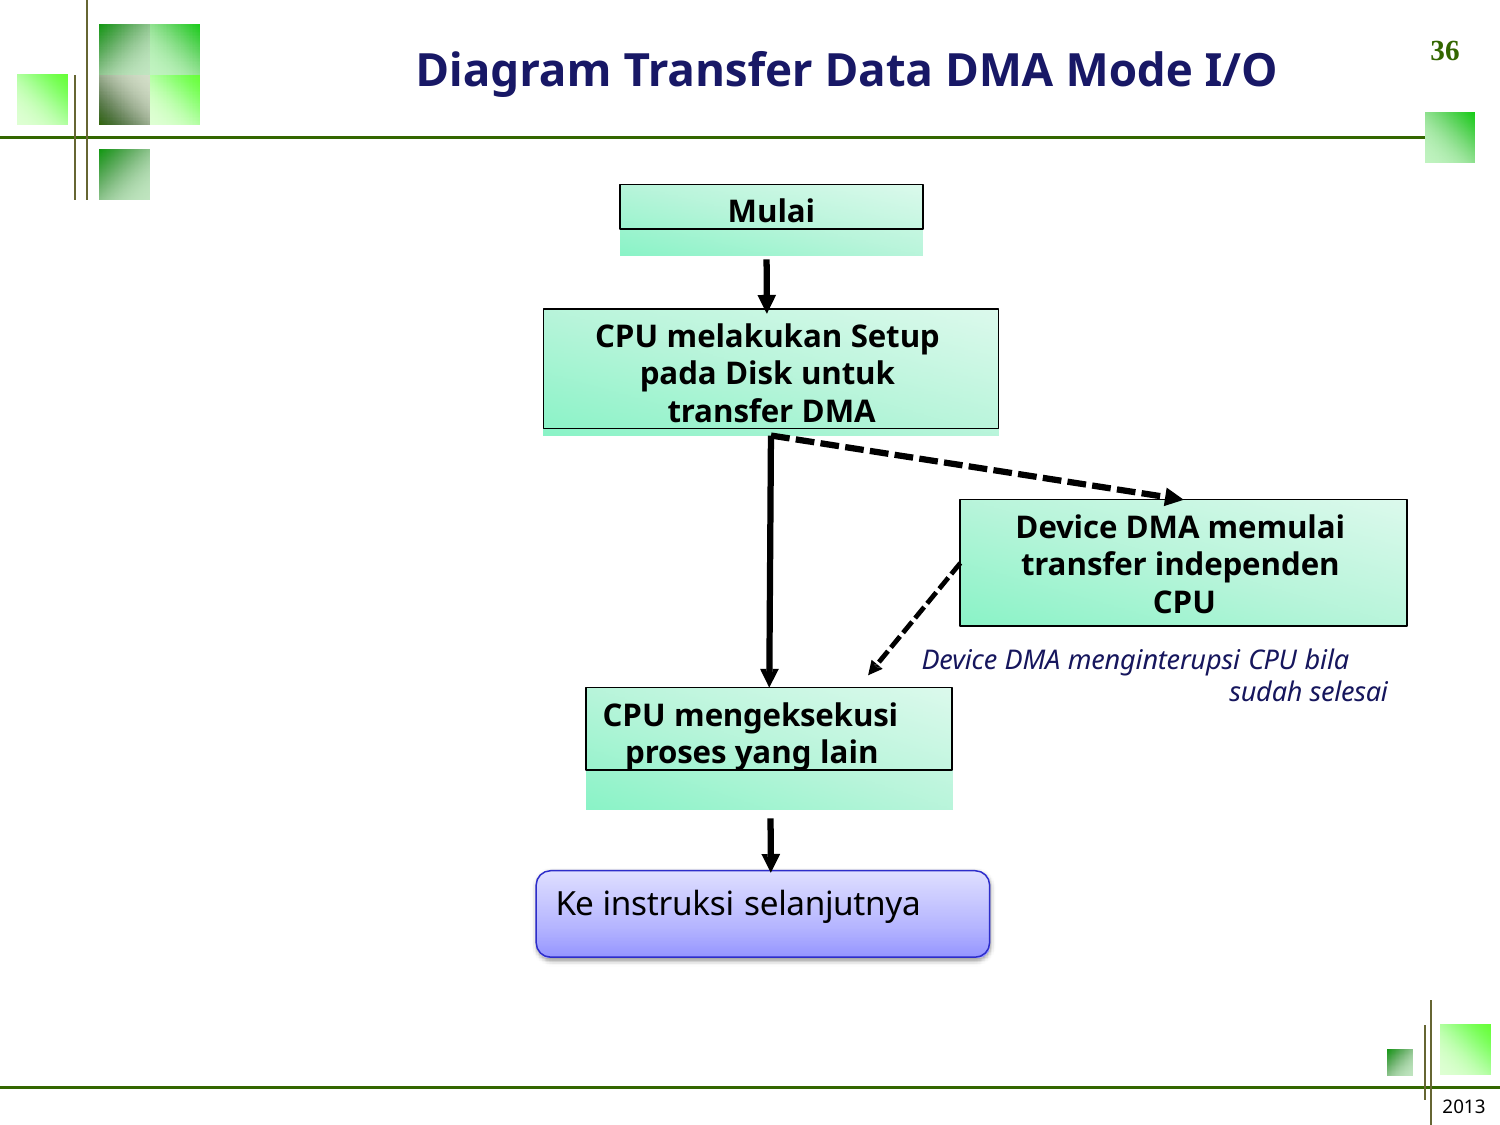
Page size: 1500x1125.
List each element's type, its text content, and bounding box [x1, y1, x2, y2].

picture [17, 74, 68, 125]
text_box Device DMA memulai transfer independen CPU Device DMA menginterupsi CPU bila [919, 504, 1414, 675]
slide_number 2013 [1440, 1092, 1493, 1125]
text_box 36 [1428, 29, 1463, 67]
text_box [877, 649, 890, 664]
picture [619, 184, 924, 256]
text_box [757, 259, 1409, 628]
text_box [889, 637, 902, 649]
text_box [761, 819, 781, 866]
picture [1425, 112, 1475, 163]
picture [99, 24, 200, 125]
text_box [868, 659, 883, 676]
picture [99, 149, 150, 200]
picture [1387, 1049, 1413, 1076]
text_box sudah selesai [1227, 672, 1414, 707]
picture [585, 687, 953, 811]
text_box [760, 637, 779, 686]
picture [1440, 1024, 1491, 1075]
title Diagram Transfer Data DMA Mode I/O [413, 38, 1402, 229]
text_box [528, 867, 997, 967]
picture [543, 308, 757, 436]
